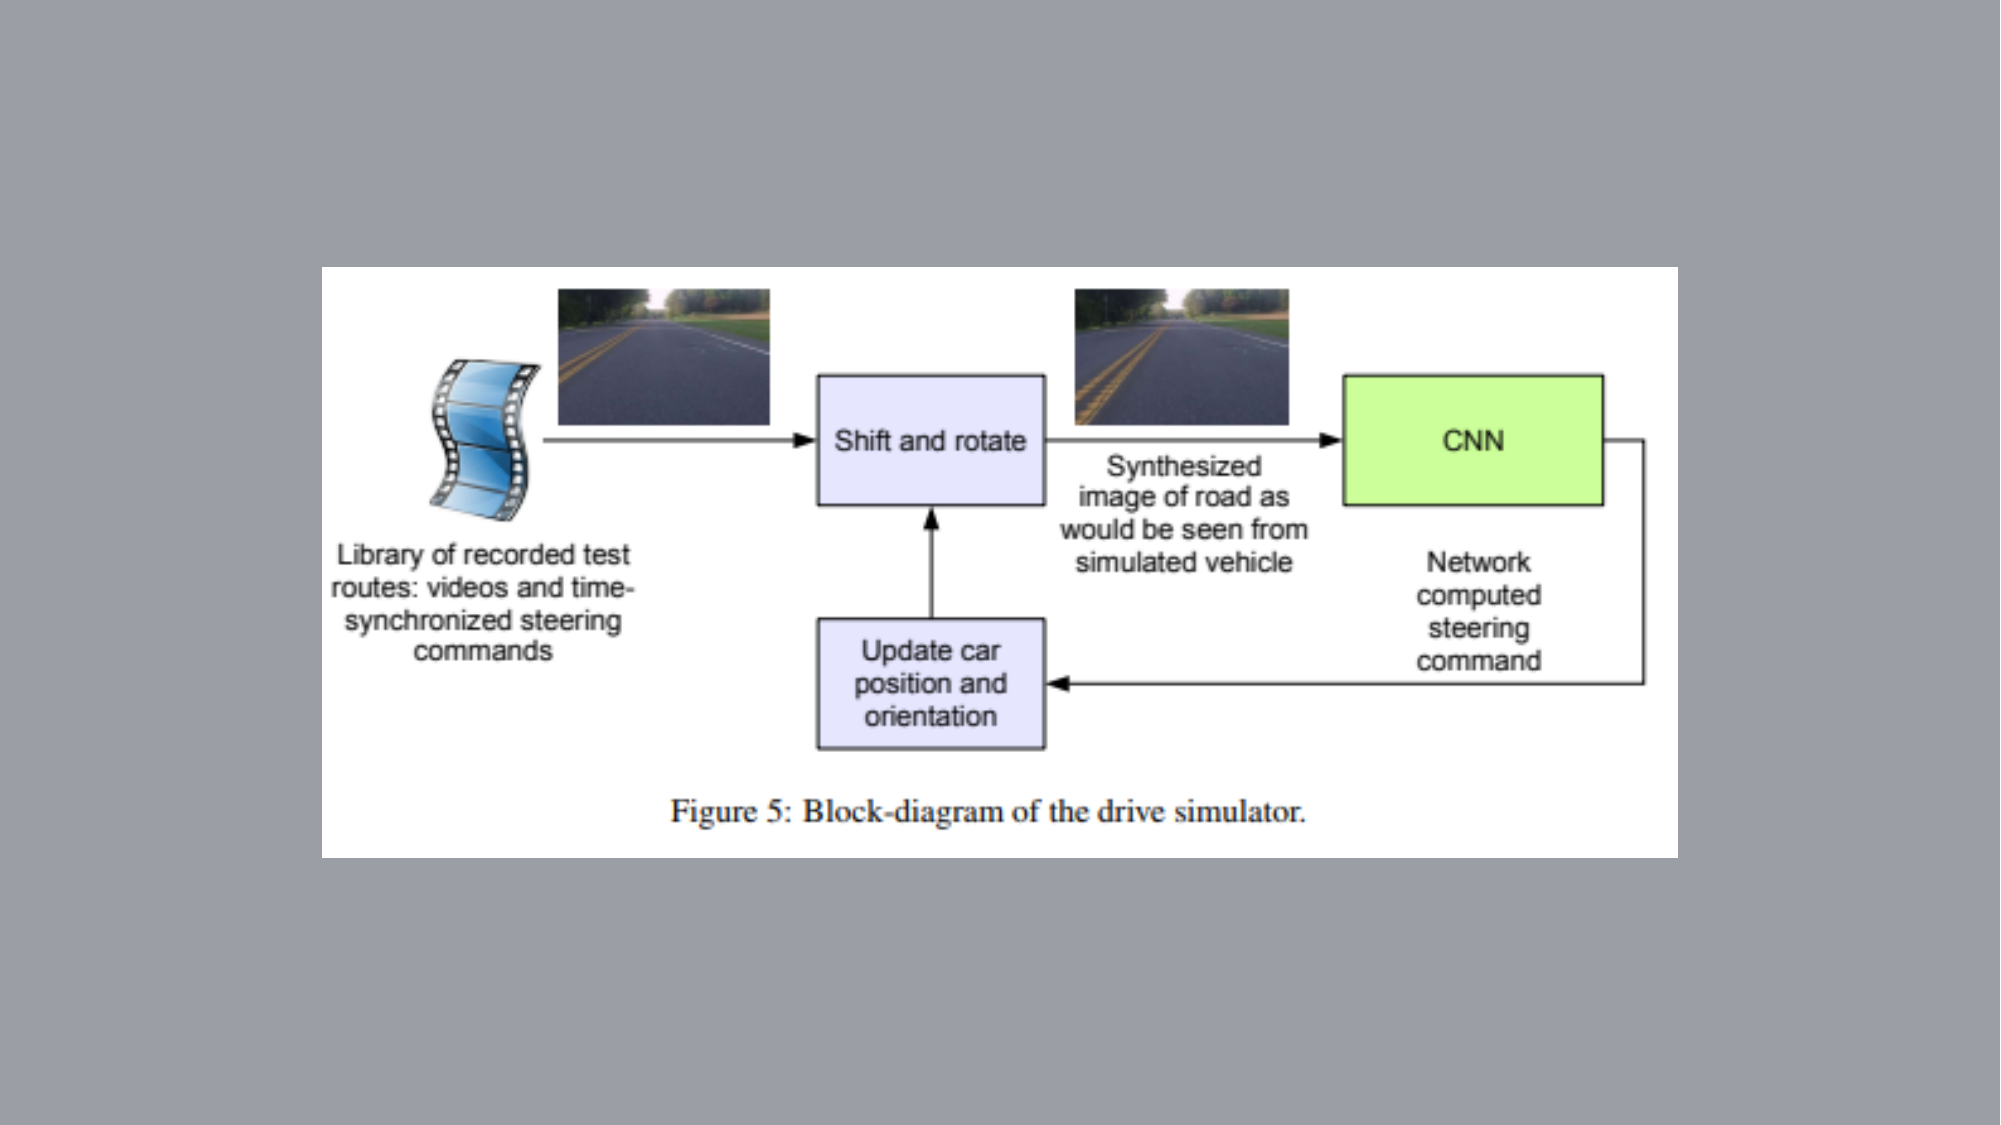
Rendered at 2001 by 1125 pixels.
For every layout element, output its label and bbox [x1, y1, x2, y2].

picture [322, 267, 1678, 858]
